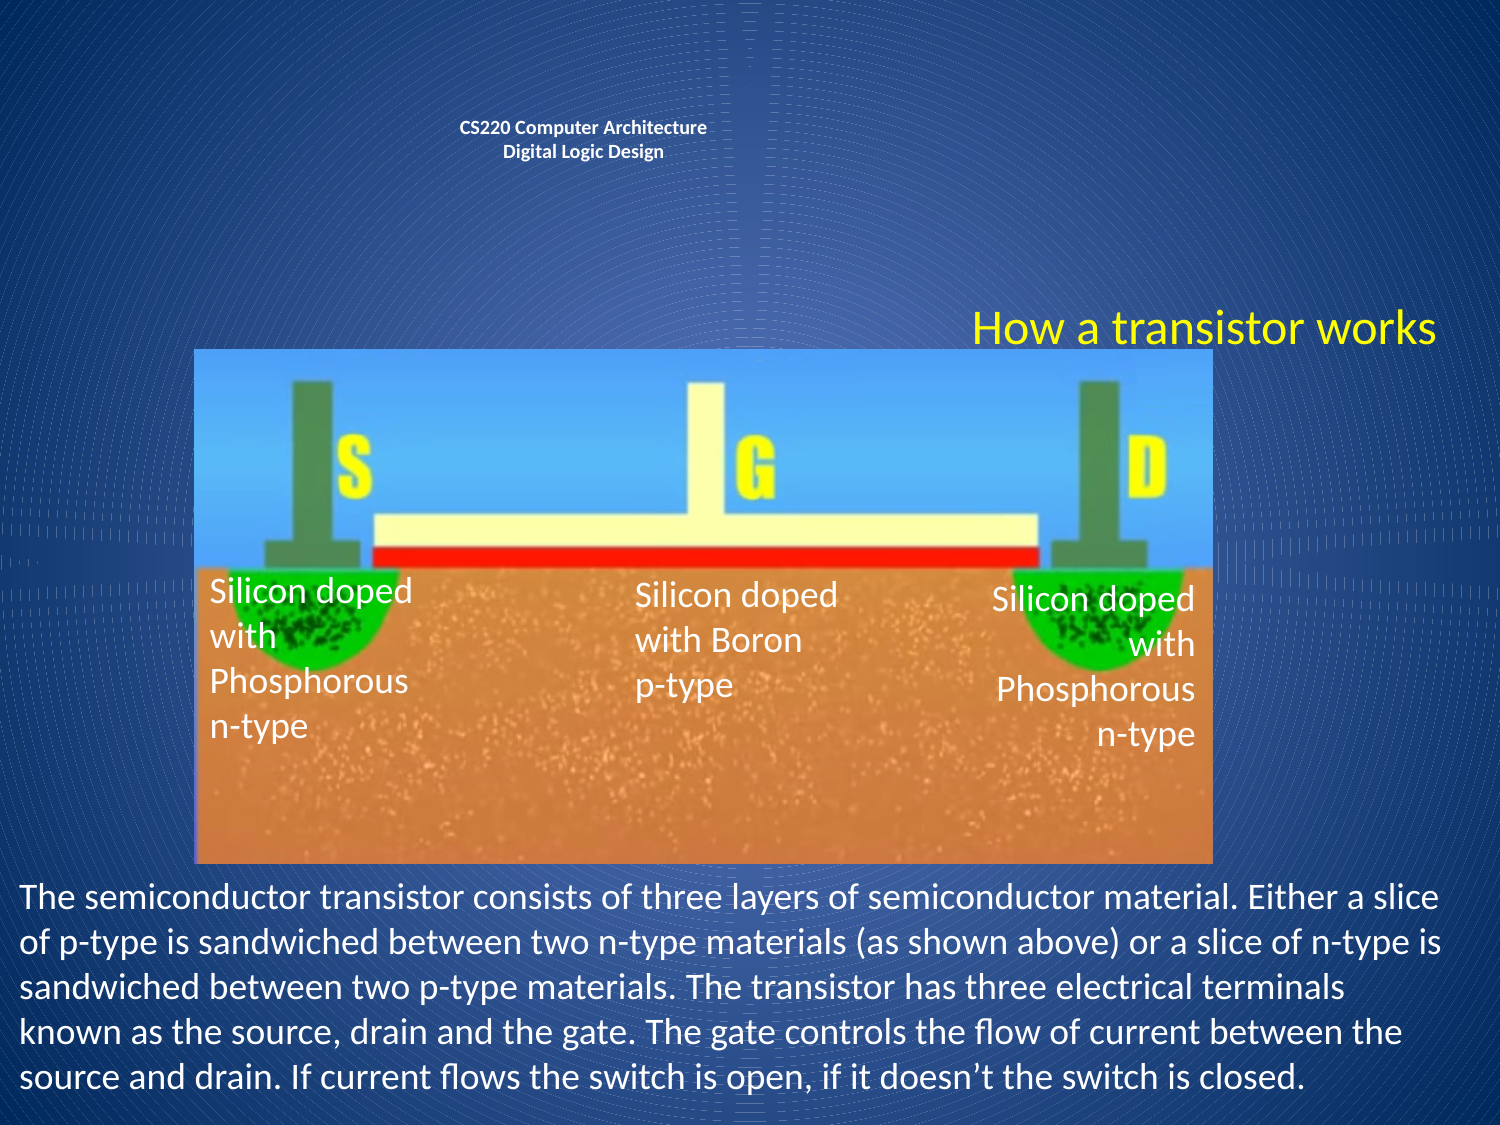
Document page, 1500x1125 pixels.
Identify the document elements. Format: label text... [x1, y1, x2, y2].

text_box The semiconductor transistor consists of three layers of semiconductor material. Either a slice of p-type is sandwiched between two n-type materials (as shown above) or a slice of n-type is sandwiched between two p-type materials. The transistor has three electrical terminals known as the source, drain and the gate. The gate controls the flow of current between the source and drain. If current flows the switch is open, if it doesn’t the switch is closed. [4, 864, 1459, 1105]
title CS220 Computer Architecture Digital Logic Design [75, 45, 1093, 233]
text_box How a transistor works [957, 287, 1452, 363]
picture [194, 349, 1213, 864]
